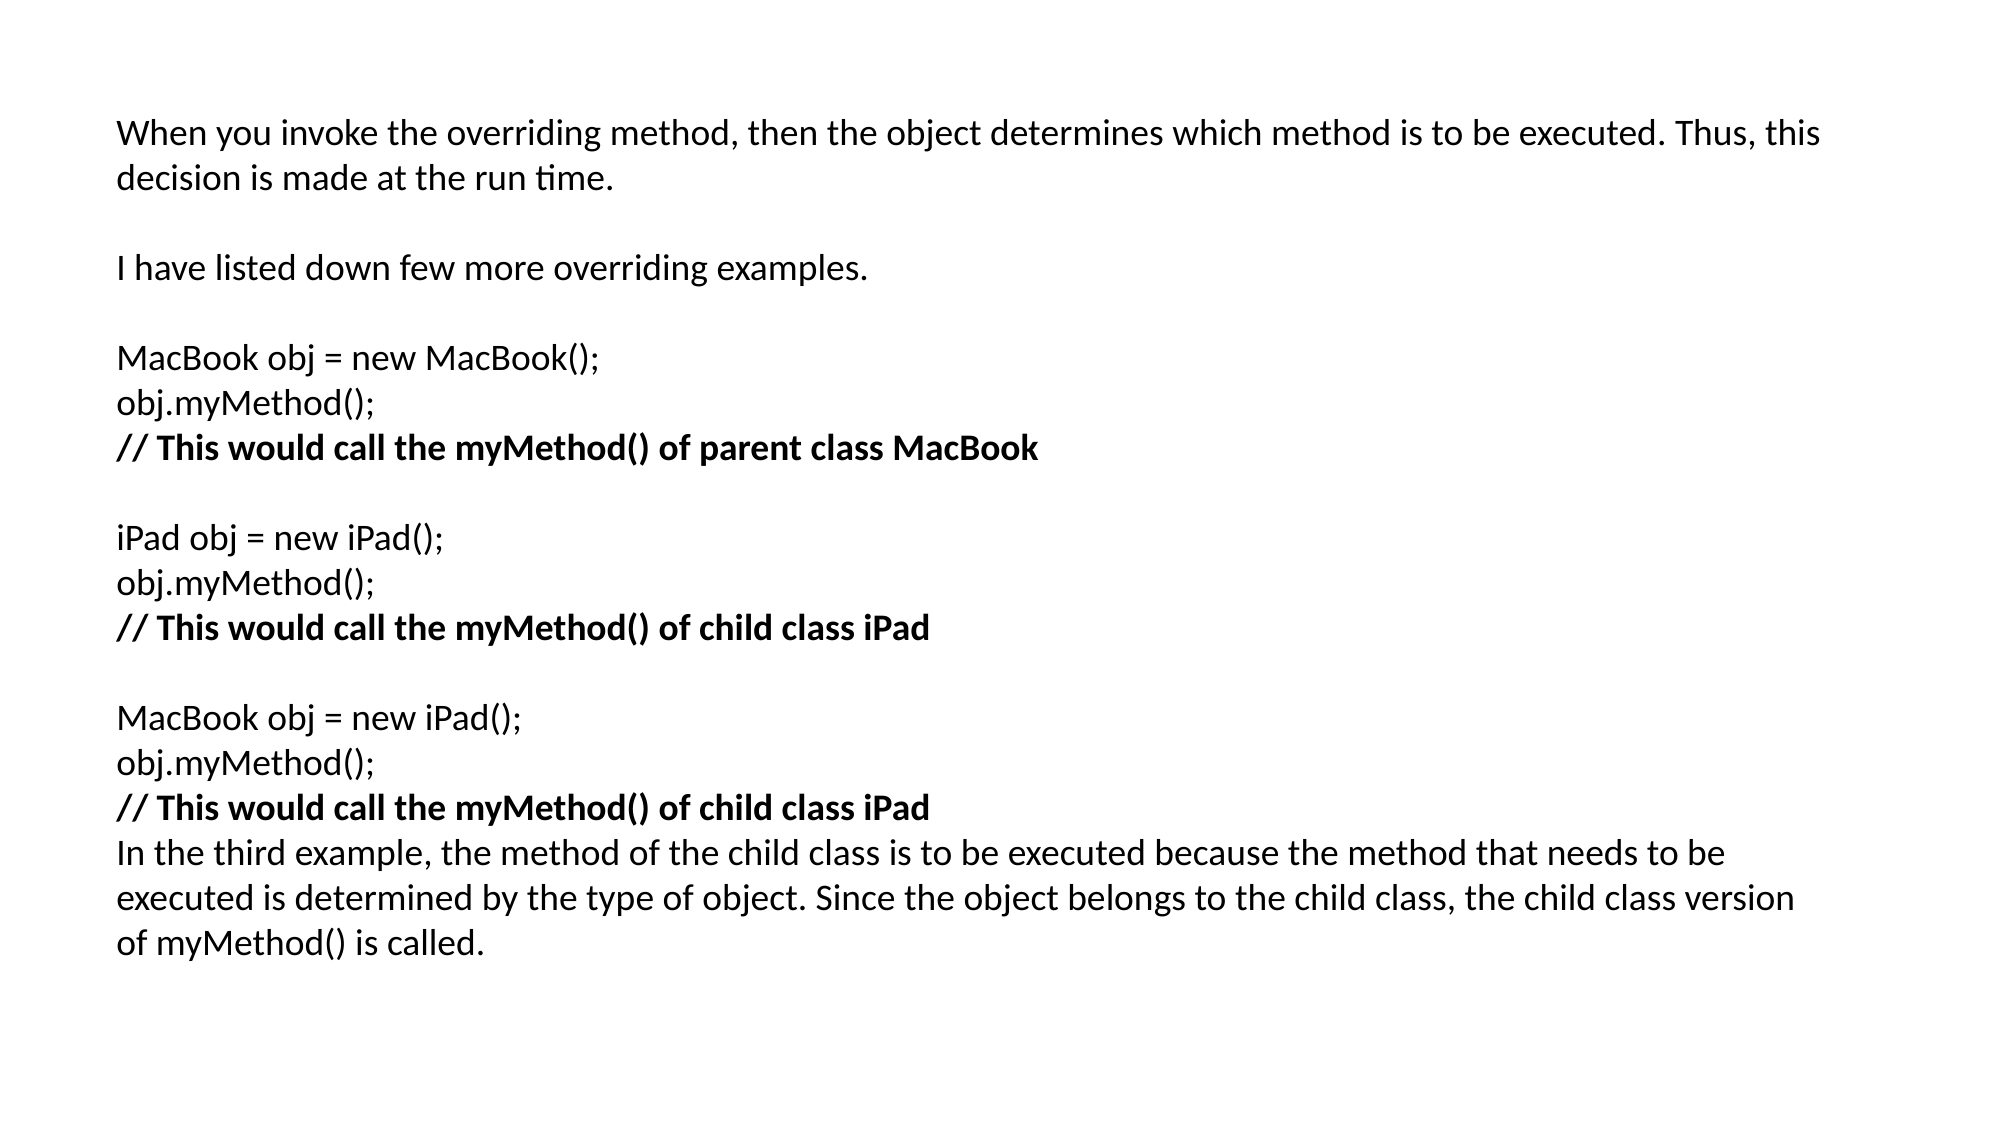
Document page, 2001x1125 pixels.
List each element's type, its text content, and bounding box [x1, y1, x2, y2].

text_box When you invoke the overriding method, then the object determines which method is to be executed. Thus, this decision is made at the run time. I have listed down few more overriding examples. MacBook obj = new MacBook(); obj.myMethod(); // This would call the myMethod() of parent class MacBook iPad obj = new iPad(); obj.myMethod(); // This would call the myMethod() of child class iPad MacBook obj = new iPad(); obj.myMethod(); // This would call the myMethod() of child class iPad In the third example, the method of the child class is to be executed because the method that needs to be executed is determined by the type of object. Since the object belongs to the child class, the child class version of myMethod() is called. [101, 100, 1845, 971]
